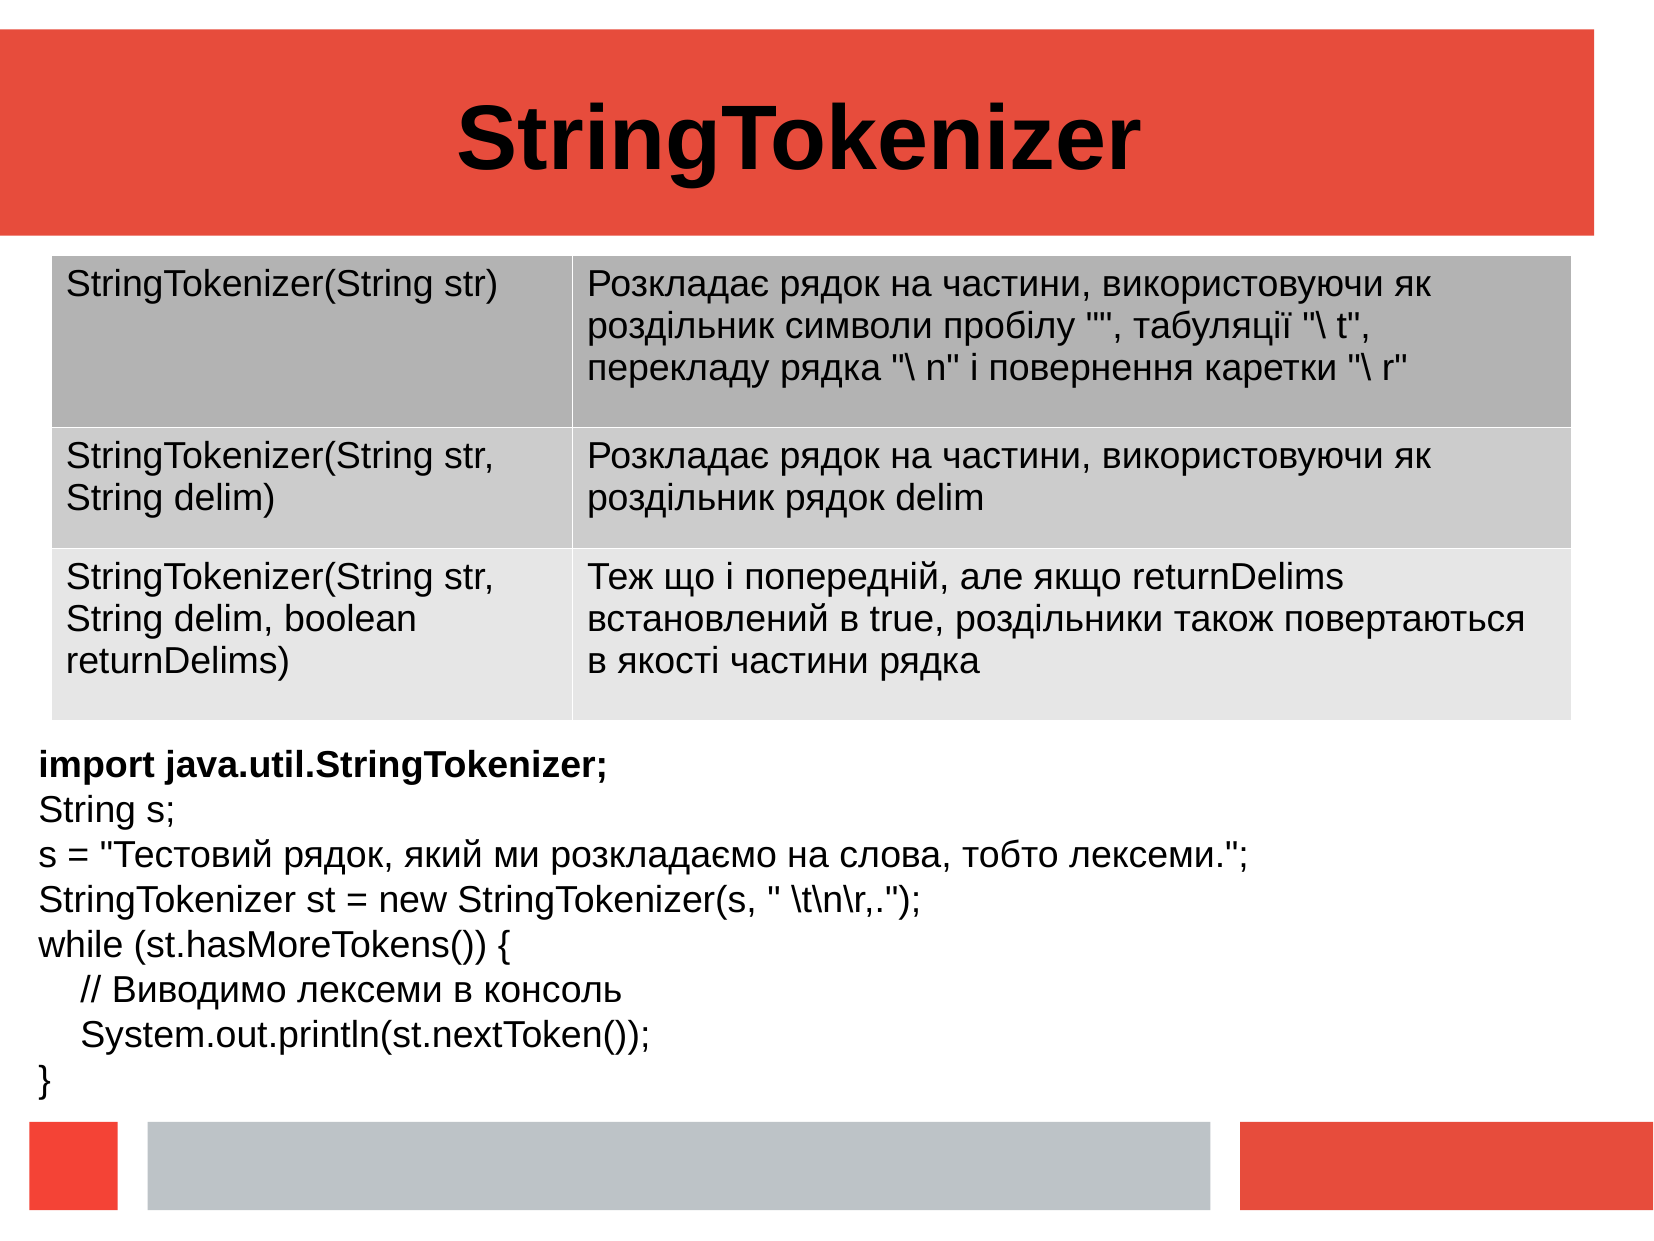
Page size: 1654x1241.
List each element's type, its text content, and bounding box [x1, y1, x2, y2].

table_header StringTokenizer(String str) [52, 256, 572, 427]
table_header Розкладає рядок на частини, використовуючи як роздільник символи пробілу "", табуляції "\ t", перекладу рядка "\ n" і повернення каретки "\ r" [573, 256, 1571, 427]
text_box import java.util.StringTokenizer; String s; s = "Тестовий рядок, який ми розкладаємо на слова, тобто лексеми."; StringTokenizer st = new StringTokenizer(s, " \t\n\r,."); while (st.hasMoreTokens()) { // Виводимо лексеми в консоль System.out.println(st.nextToken()); } [23, 732, 1536, 1125]
table_cell Розкладає рядок на частини, використовуючи як роздільник рядок delim [573, 428, 1571, 548]
table_cell StringTokenizer(String str, String delim) [52, 428, 572, 548]
table_cell Теж що і попередній, але якщо returnDelims встановлений в true, роздільники також повертаються в якості частини рядка [573, 549, 1571, 720]
text_box StringTokenizer [442, 70, 1355, 192]
table_cell StringTokenizer(String str, String delim, boolean returnDelims) [52, 549, 572, 720]
